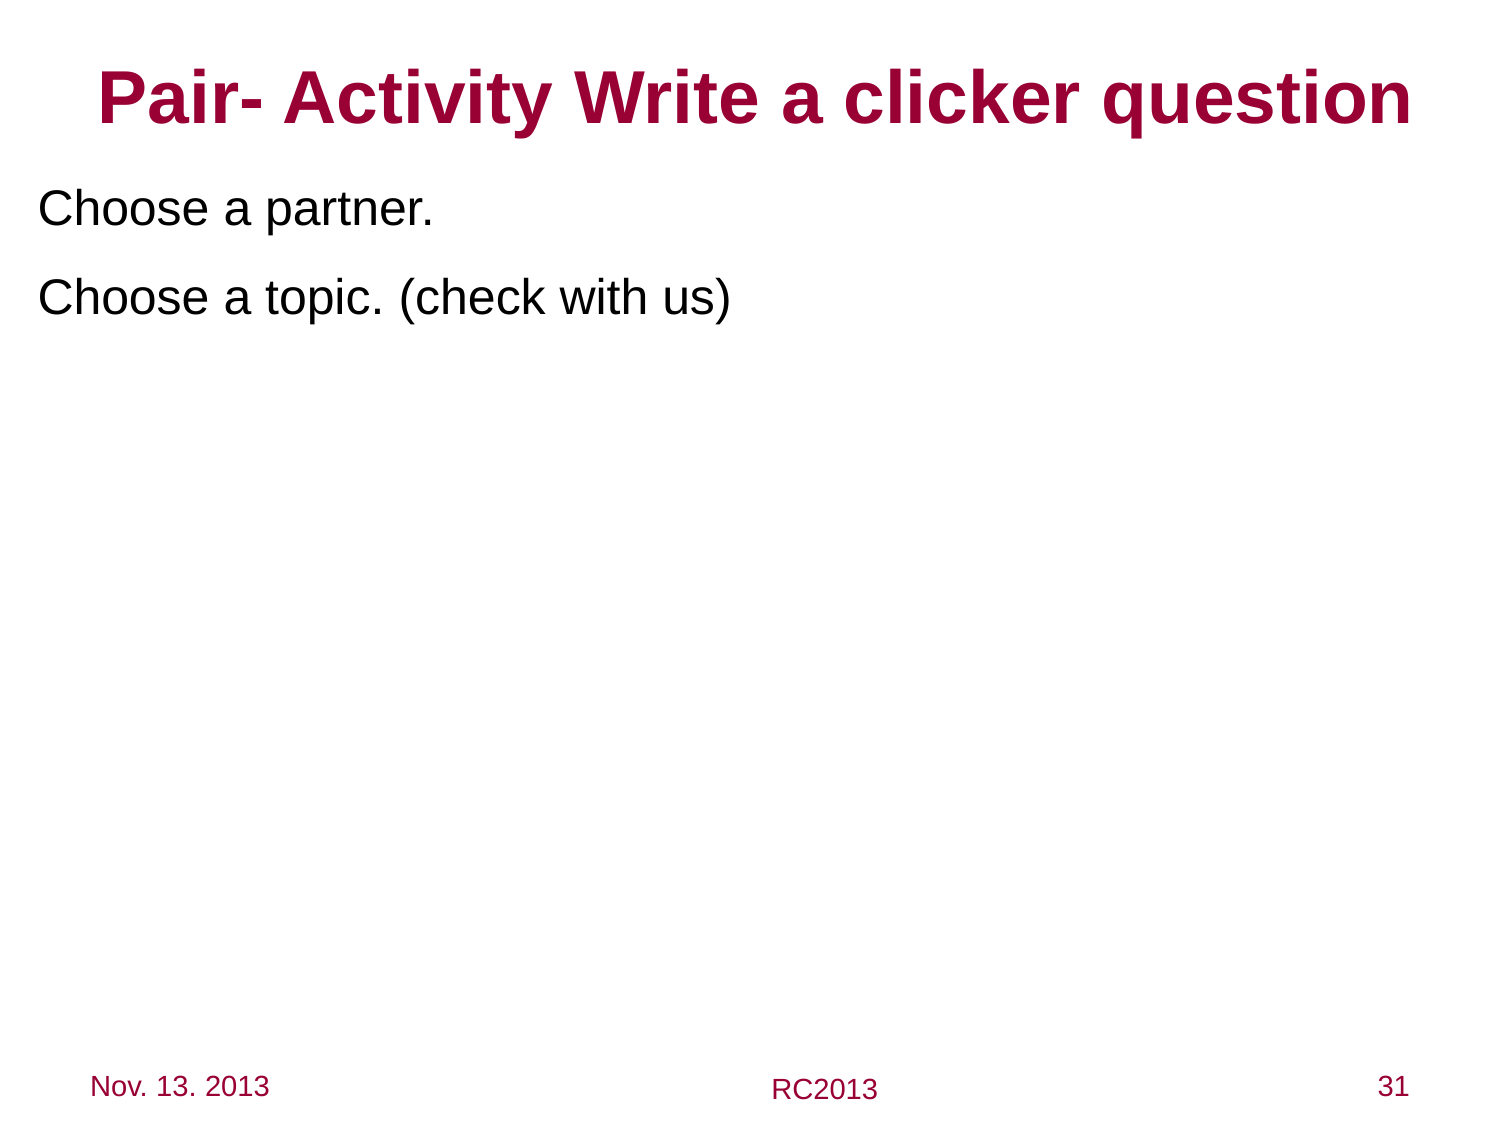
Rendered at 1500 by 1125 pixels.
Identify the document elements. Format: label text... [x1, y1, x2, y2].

slide_number 31 [1212, 1059, 1426, 1125]
footer RC2013 [587, 1062, 1063, 1125]
text_box Choose a partner. Choose a topic. (check with us) [37, 162, 1500, 332]
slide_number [74, 1059, 426, 1125]
title Pair- Activity Write a clicker question [49, 37, 1463, 151]
